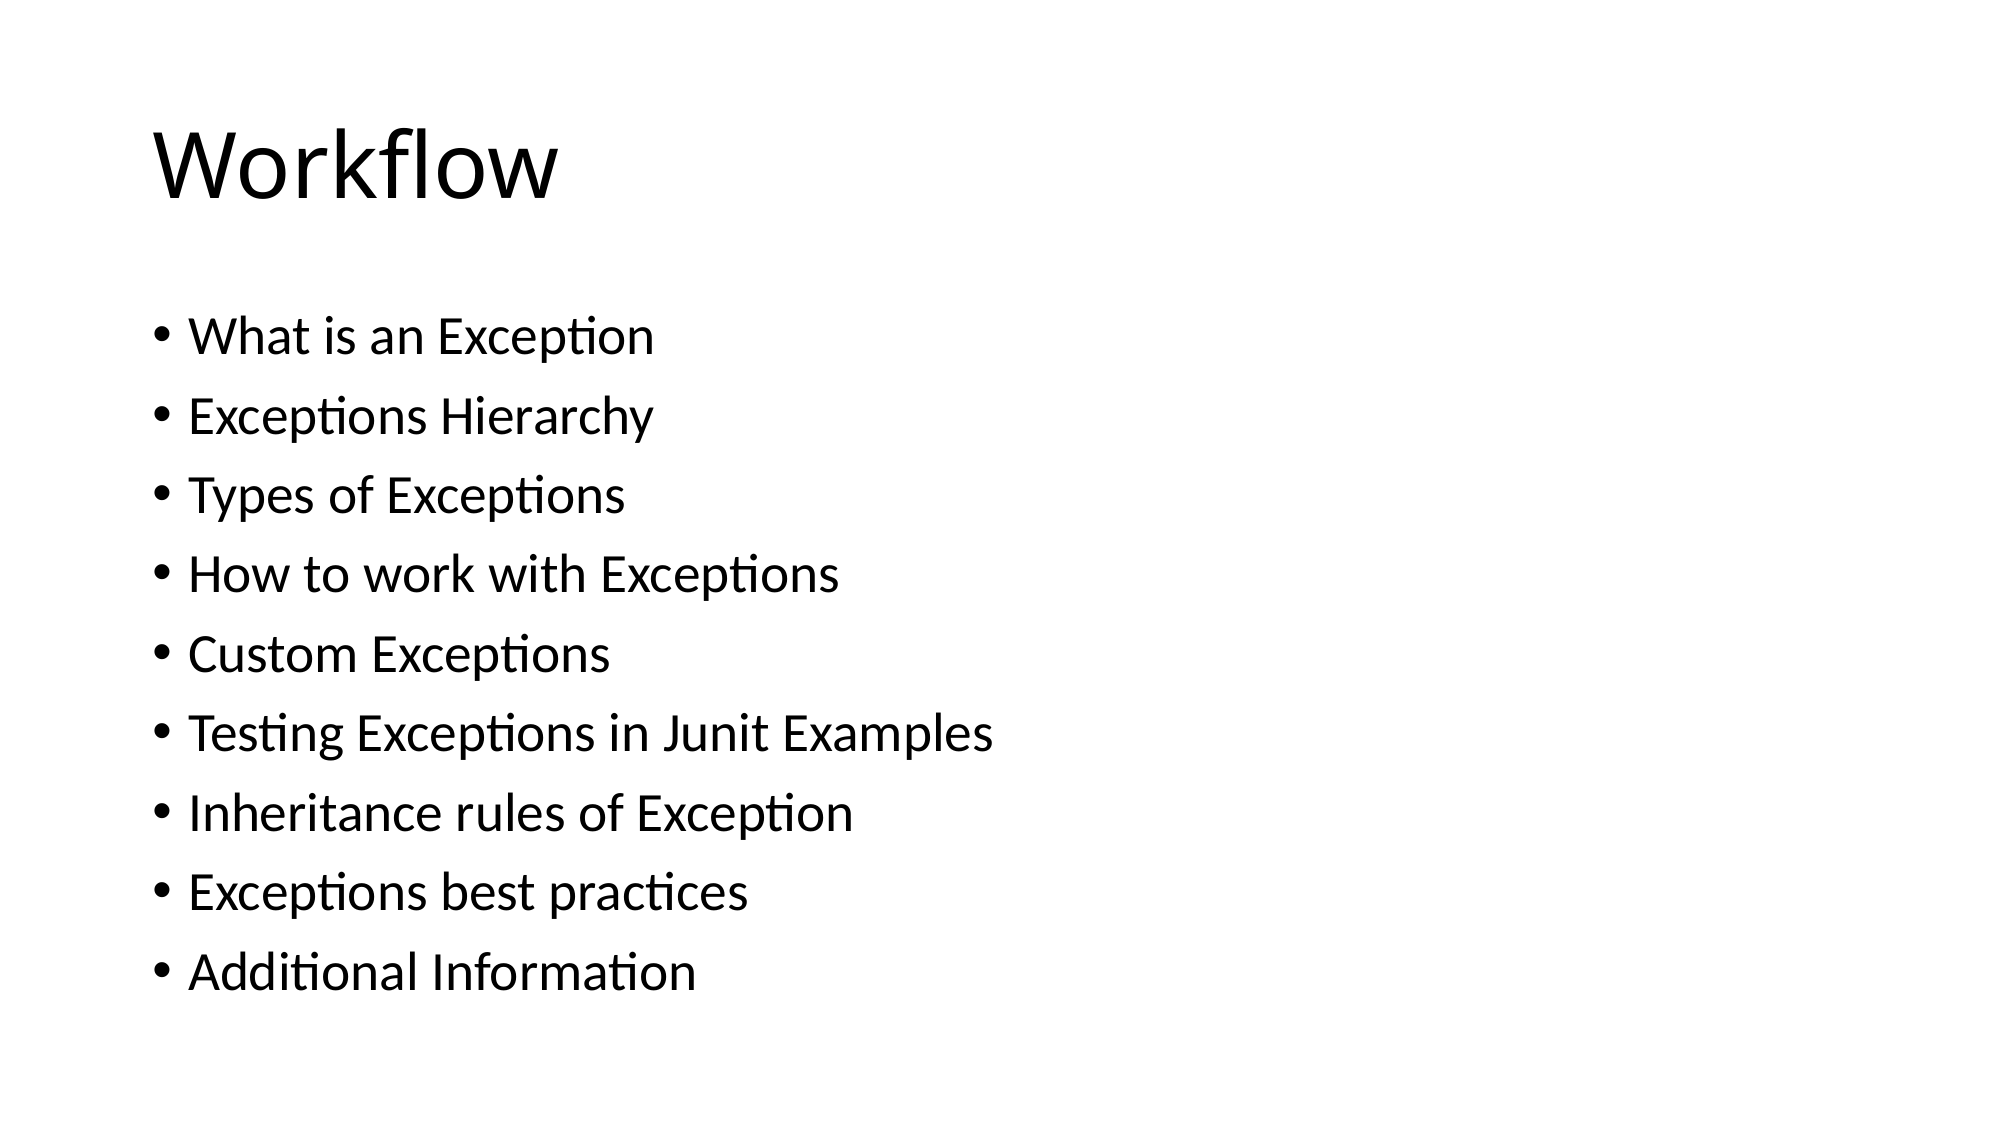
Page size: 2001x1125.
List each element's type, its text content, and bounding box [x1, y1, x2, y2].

title Workflow [137, 59, 1863, 278]
list What is an Exception Exceptions Hierarchy Types of Exceptions How to work with Exceptions Custom Exceptions Testing Exceptions in Junit Examples Inheritance rules of Exception Exceptions best practices Additional Information [137, 299, 1863, 1014]
